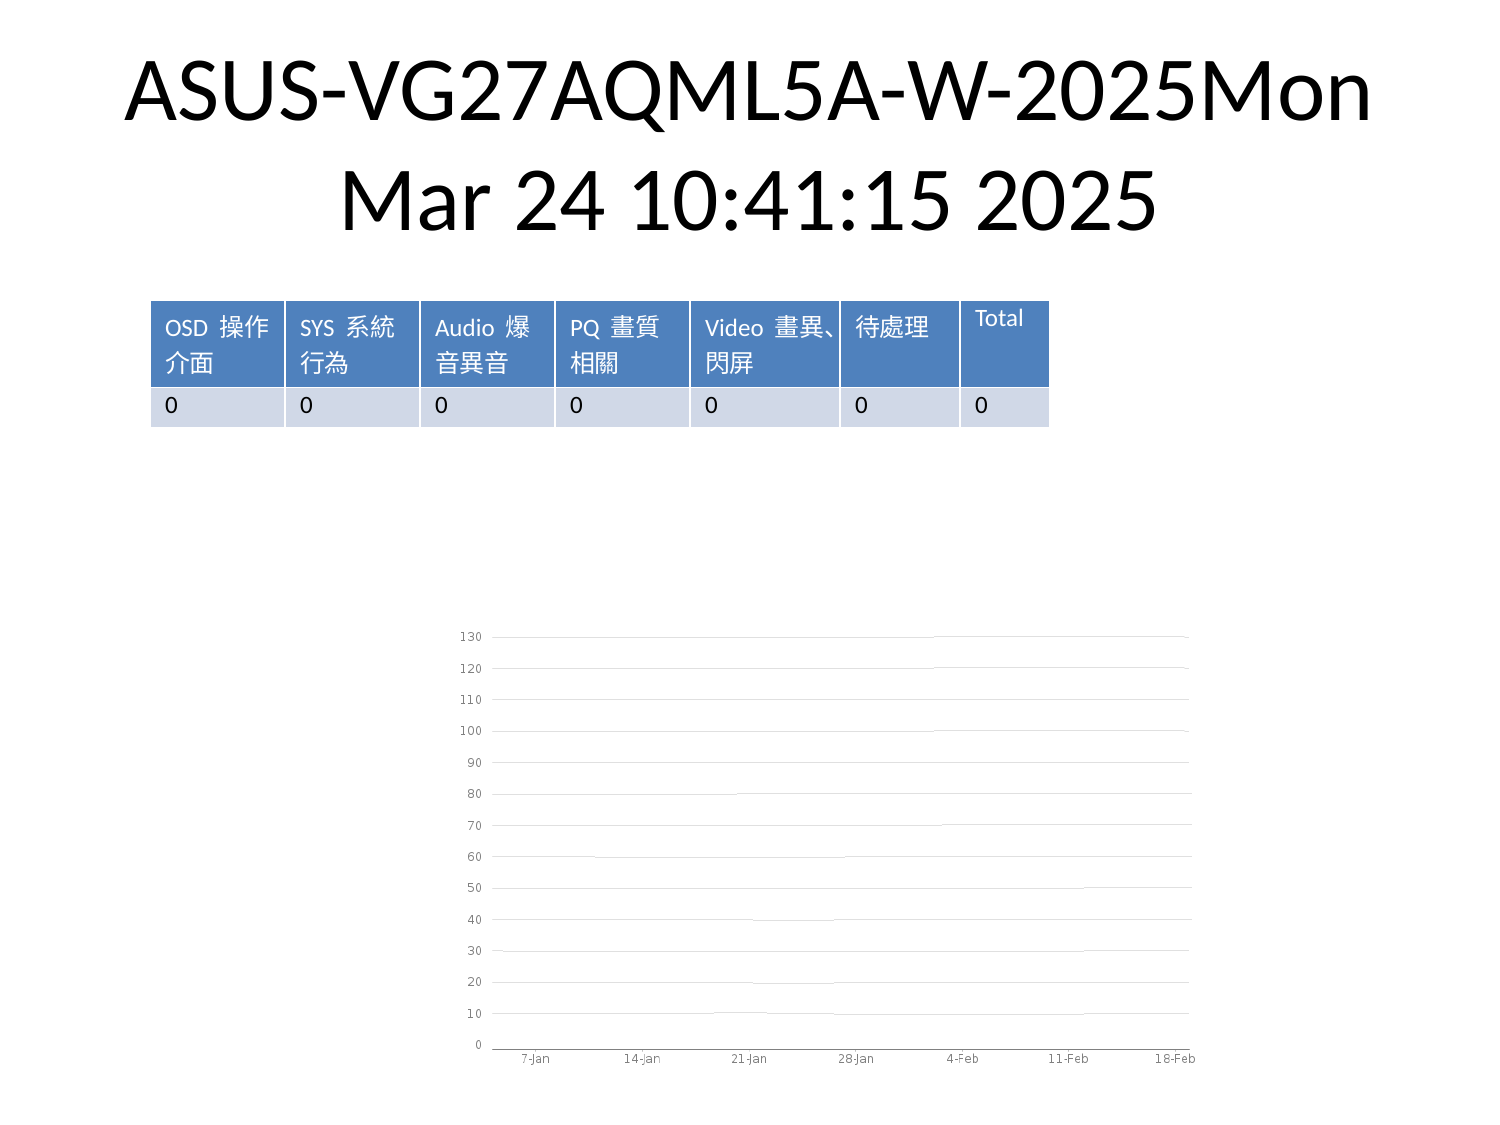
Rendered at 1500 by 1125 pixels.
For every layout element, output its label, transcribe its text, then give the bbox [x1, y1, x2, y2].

title ASUS-VG27AQML5A-W-2025Mon Mar 24 10:41:15 2025 [75, 45, 1425, 233]
table_cell 0 [841, 388, 959, 427]
table_header SYS 系統行為 [286, 301, 419, 387]
table_header Video 畫異、閃屏 [691, 301, 839, 387]
table_cell 0 [286, 388, 419, 427]
table_header Audio 爆音異音 [421, 301, 554, 387]
table_cell 0 [691, 388, 839, 427]
table_header 待處理 [841, 301, 959, 387]
table_cell 0 [556, 388, 689, 427]
table_header Total [961, 301, 1049, 387]
table_header OSD 操作介面 [151, 301, 284, 387]
table_cell 0 [151, 388, 284, 427]
table_cell 0 [961, 388, 1049, 427]
table_header PQ 畫質相關 [556, 301, 689, 387]
picture [449, 599, 1201, 1069]
table_cell 0 [421, 388, 554, 427]
